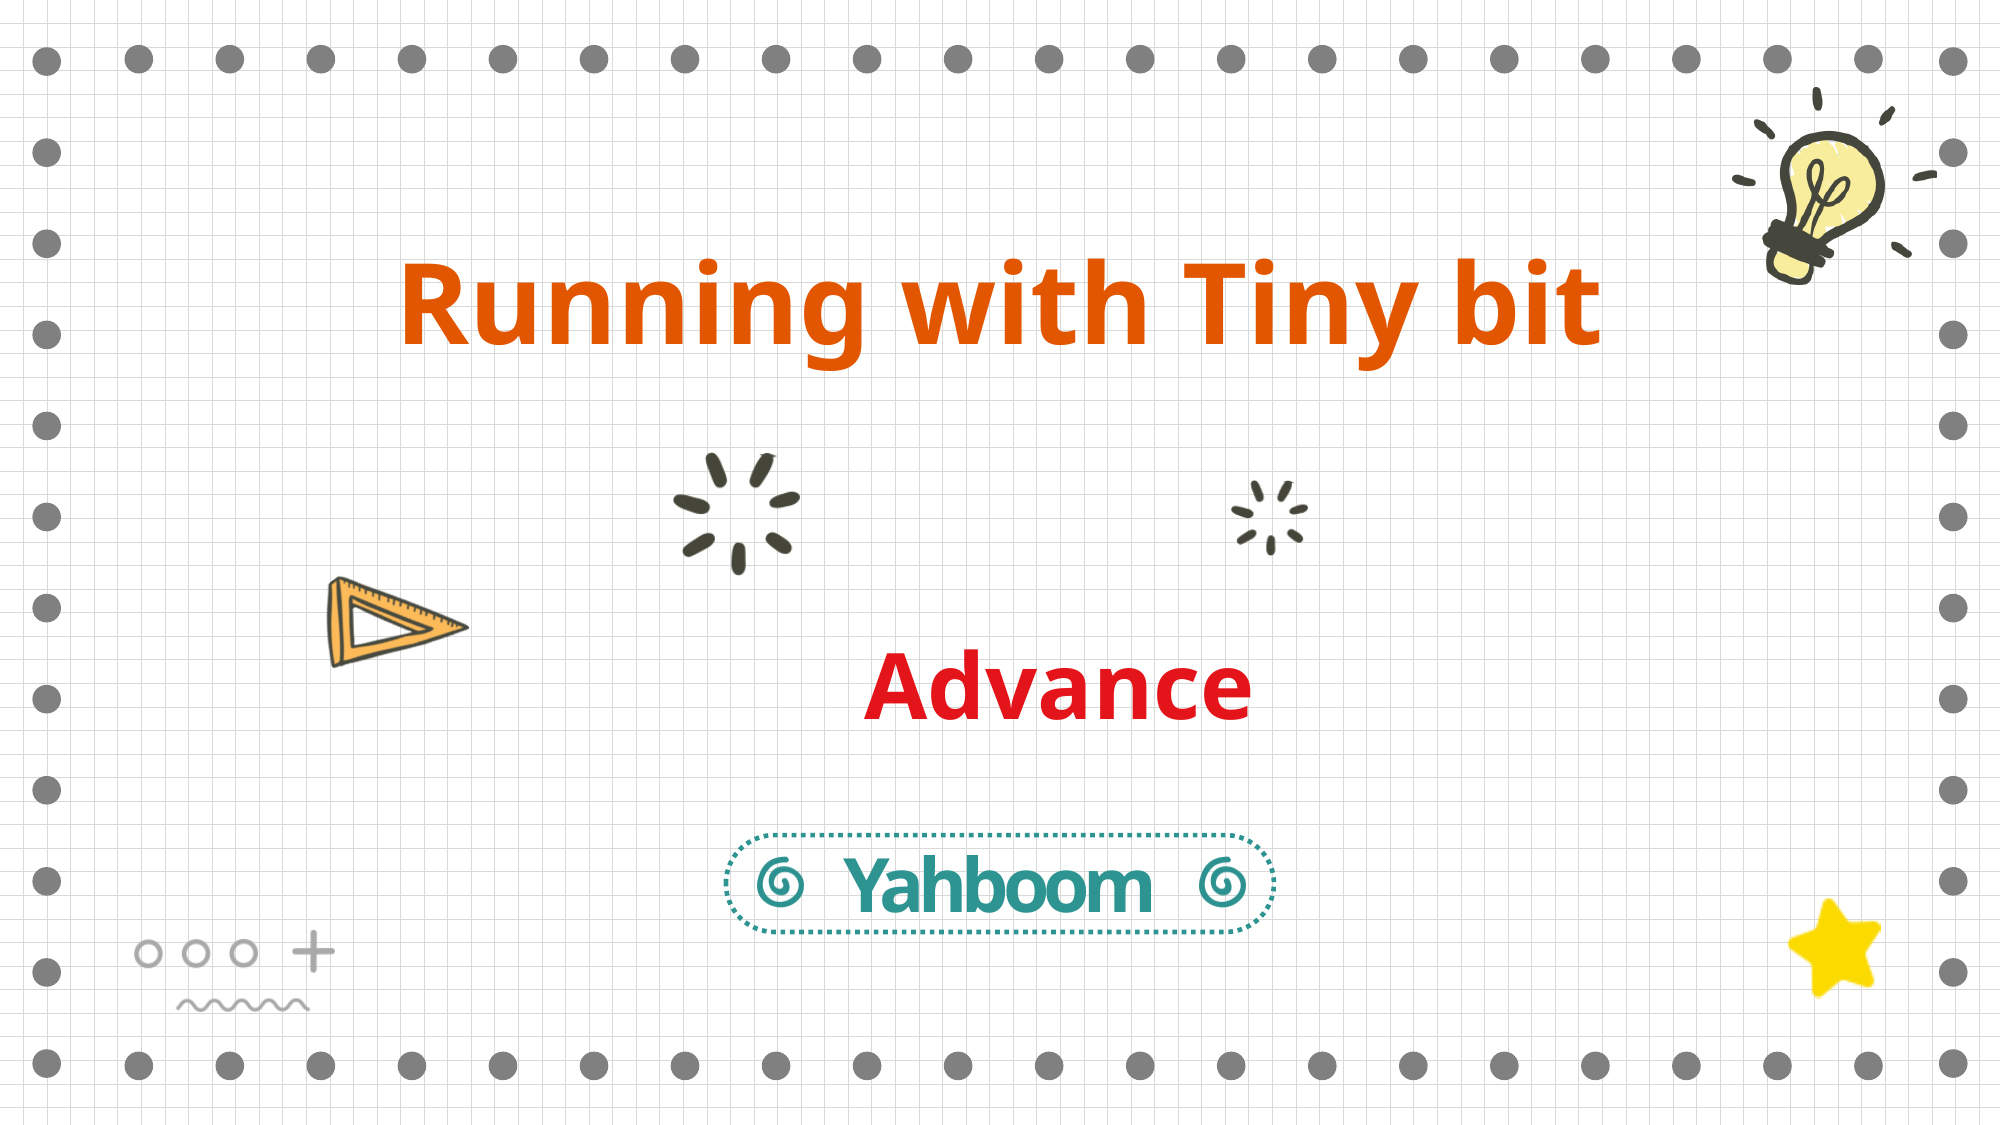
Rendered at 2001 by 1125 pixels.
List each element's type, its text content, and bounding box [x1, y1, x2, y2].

picture [757, 856, 805, 908]
picture [1732, 87, 1937, 285]
picture [134, 929, 335, 1012]
text_box [1189, 834, 1275, 933]
picture [290, 534, 469, 711]
text_box Yahboom [811, 830, 1189, 936]
text_box [724, 834, 811, 933]
picture [673, 452, 800, 576]
picture [1231, 480, 1308, 556]
picture [1787, 897, 1881, 1000]
picture [1199, 856, 1246, 908]
text_box Advance [849, 620, 1270, 745]
text_box Running with Tiny bit [303, 224, 1697, 374]
